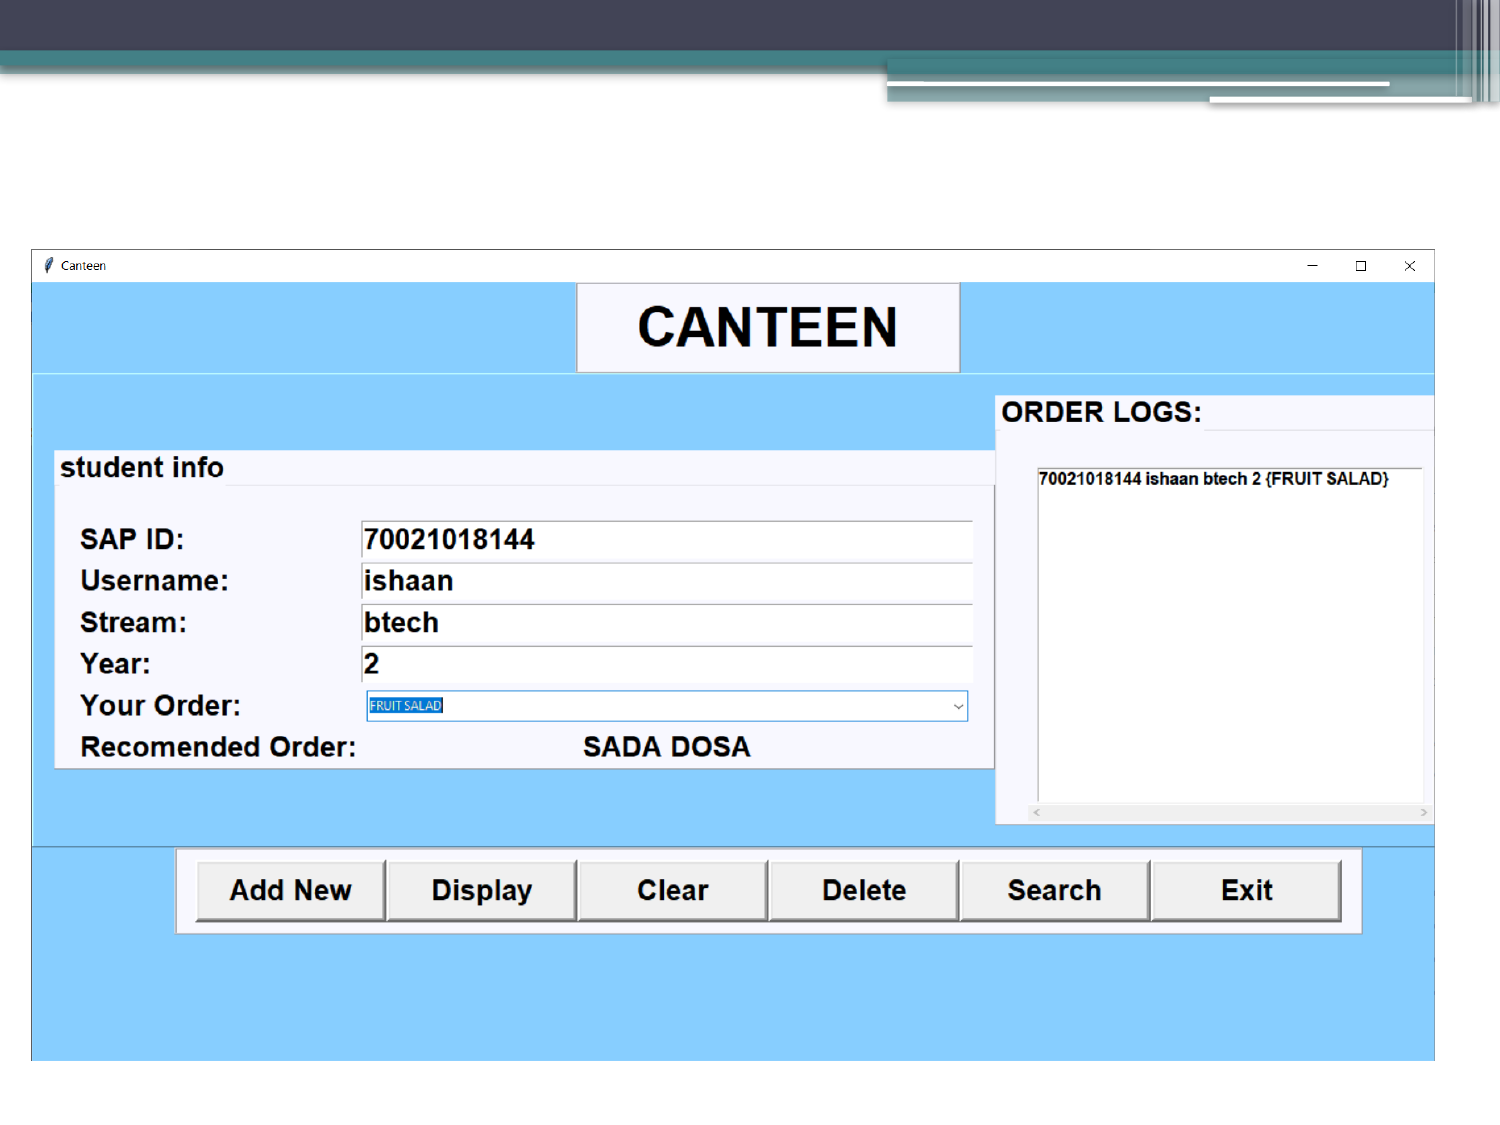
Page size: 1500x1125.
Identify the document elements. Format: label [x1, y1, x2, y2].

picture [31, 249, 1435, 1062]
